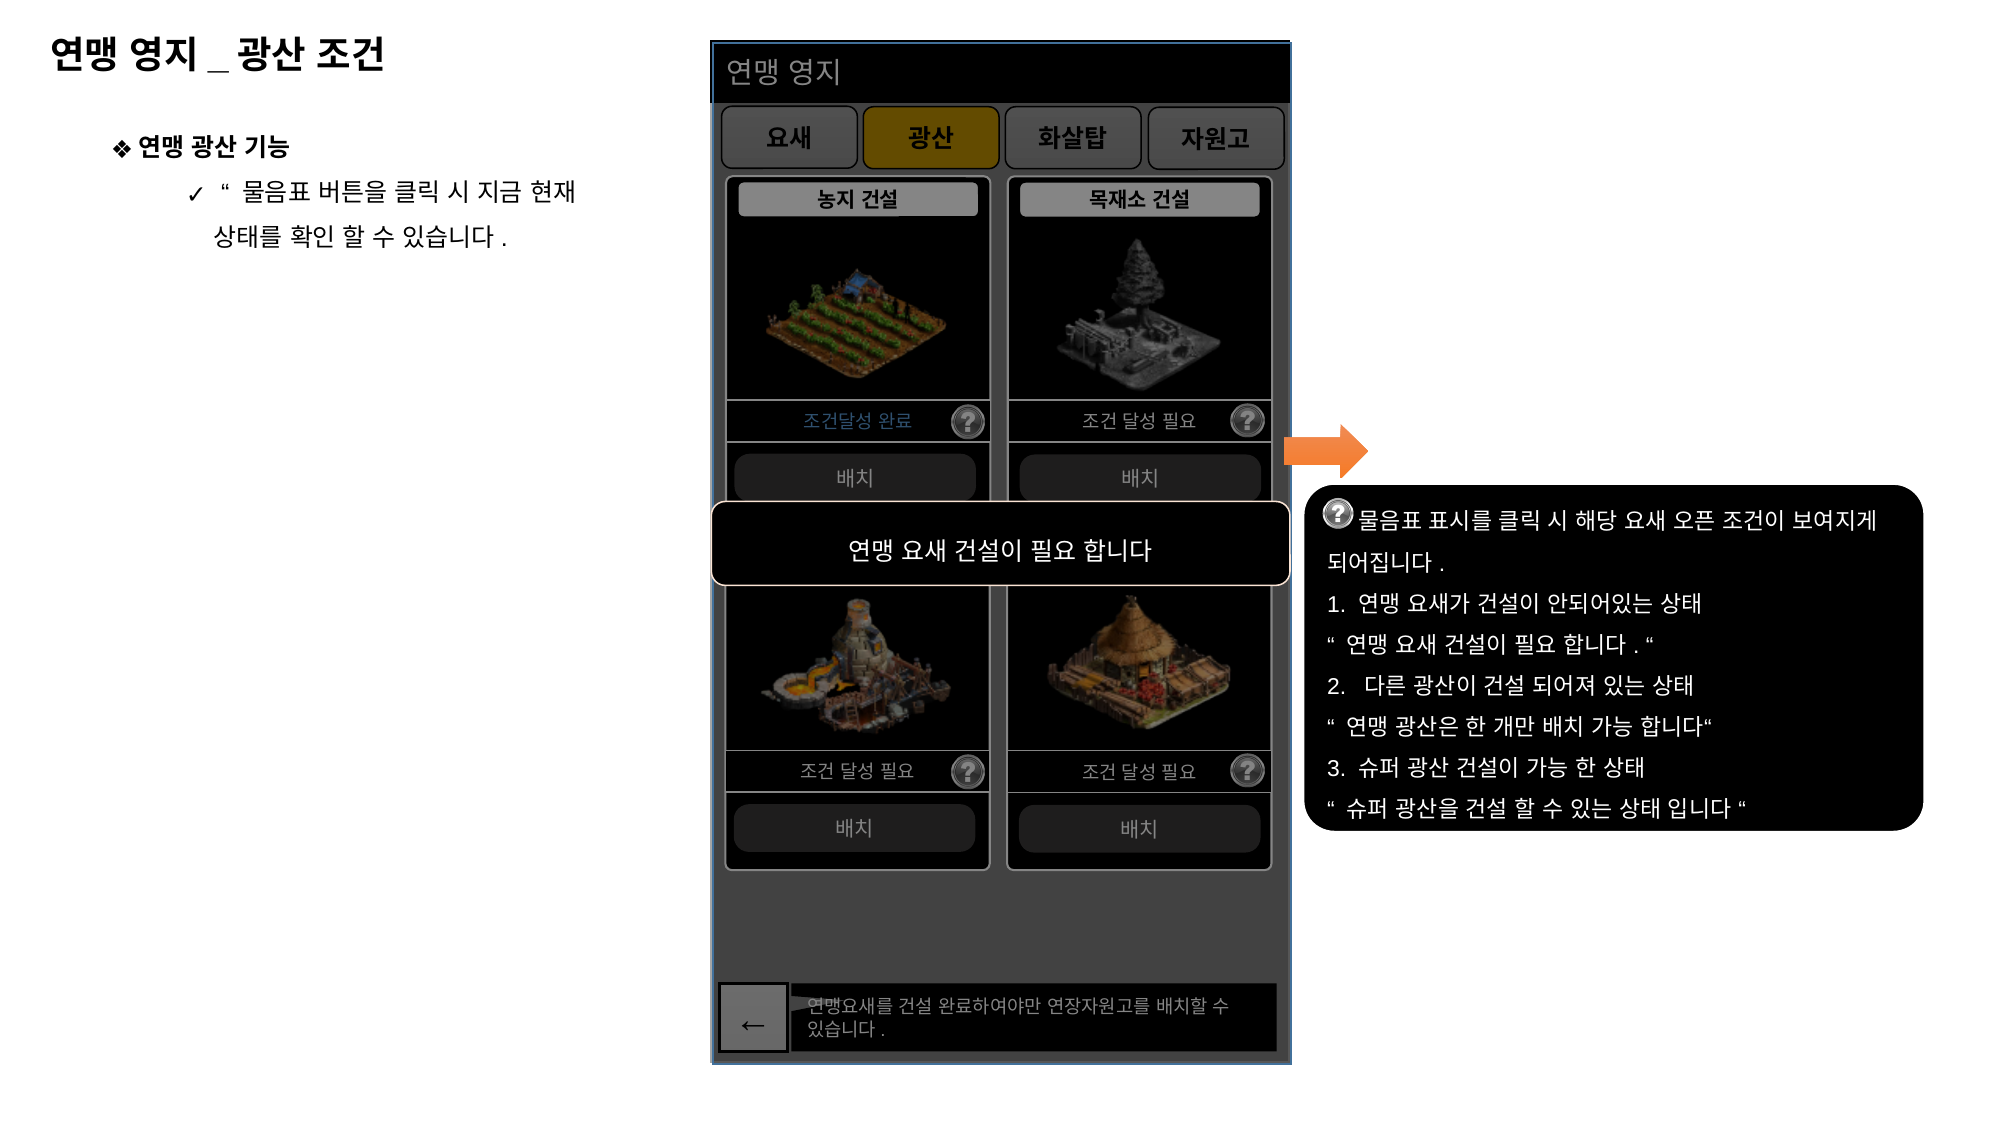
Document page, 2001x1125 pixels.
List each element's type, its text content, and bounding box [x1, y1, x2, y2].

text_box 연맹 영지_광산 조건 [35, 23, 412, 84]
picture [1225, 750, 1271, 791]
picture [1043, 588, 1233, 738]
picture [945, 401, 991, 443]
text_box 물음표 표시를 클릭 시 해당 요새 오픈 조건이 보여지게 되어집니다. 1. 연맹 요새가 건설이 안되어있는 상태 “ 연맹 요새 건설이 필요 합니다. “ 2. 다른 광산이 건설 되어져 있는 상태 “ 연맹 광산은 한 개만 배치 가능 합니다“ 3. 슈퍼 광산 건설이 가능 한 상태 “ 슈퍼 광산을 건설 할 수 있는 상태 입니다 “ [1302, 483, 1925, 833]
text_box [712, 42, 1292, 1064]
text_box [1284, 424, 1368, 479]
picture [751, 585, 958, 750]
picture [1318, 495, 1360, 533]
picture [761, 265, 954, 391]
text_box 연맹 요새 건설이 필요 합니다 [711, 501, 1291, 586]
picture [945, 751, 991, 793]
picture [1046, 227, 1271, 441]
text_box 연맹 광산 기능 “ 물음표 버튼을 클릭 시 지금 현재 상태를 확인 할 수 있습니다. [95, 109, 642, 261]
